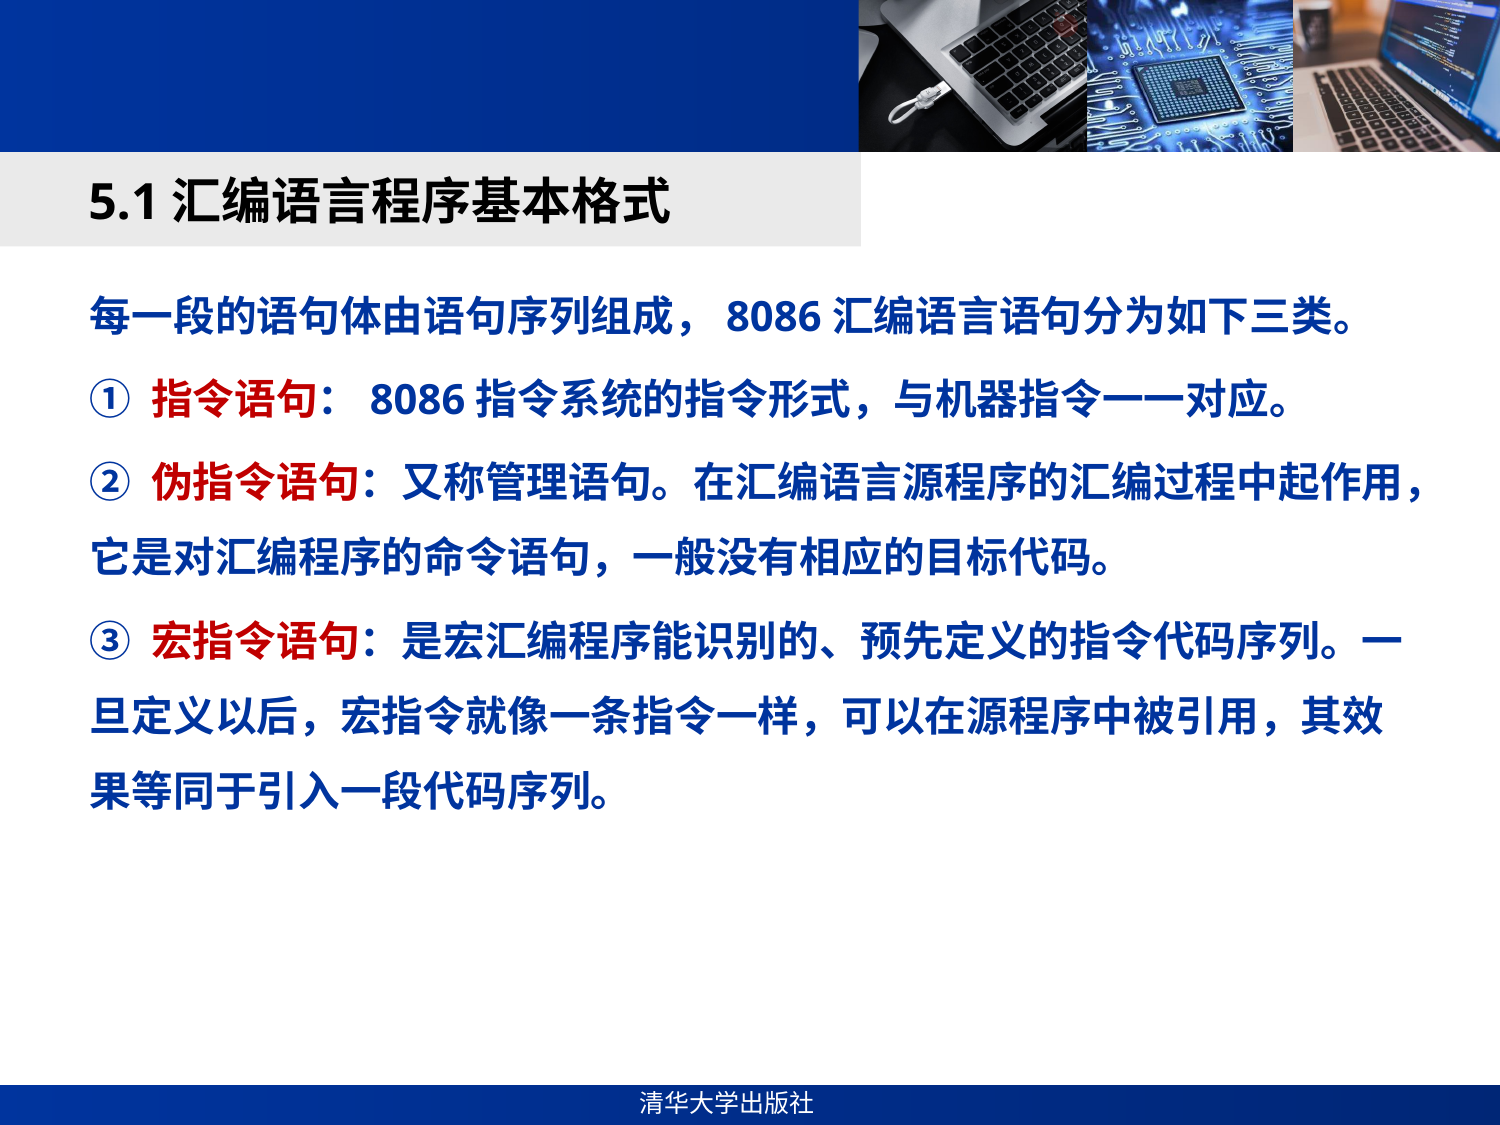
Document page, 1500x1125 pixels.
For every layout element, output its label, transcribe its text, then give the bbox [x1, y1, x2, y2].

list 每一段的语句体由语句序列组成，8086汇编语言语句分为如下三类。 ① 指令语句：8086指令系统的指令形式，与机器指令一一对应。 ② 伪指令语句：又称管理语句。在汇编语言源程序的汇编过程中起作用，它是对汇编程序的命令语句，一般没有相应的目标代码。 ③ 宏指令语句：是宏汇编程序能识别的、预先定义的指令代码序列。一旦定义以后，宏指令就像一条指令一样，可以在源程序中被引用，其效果等同于引入一段代码序列。 [75, 257, 1425, 894]
picture [858, 0, 1500, 152]
list 5.1汇编语言程序基本格式 [73, 162, 1031, 247]
